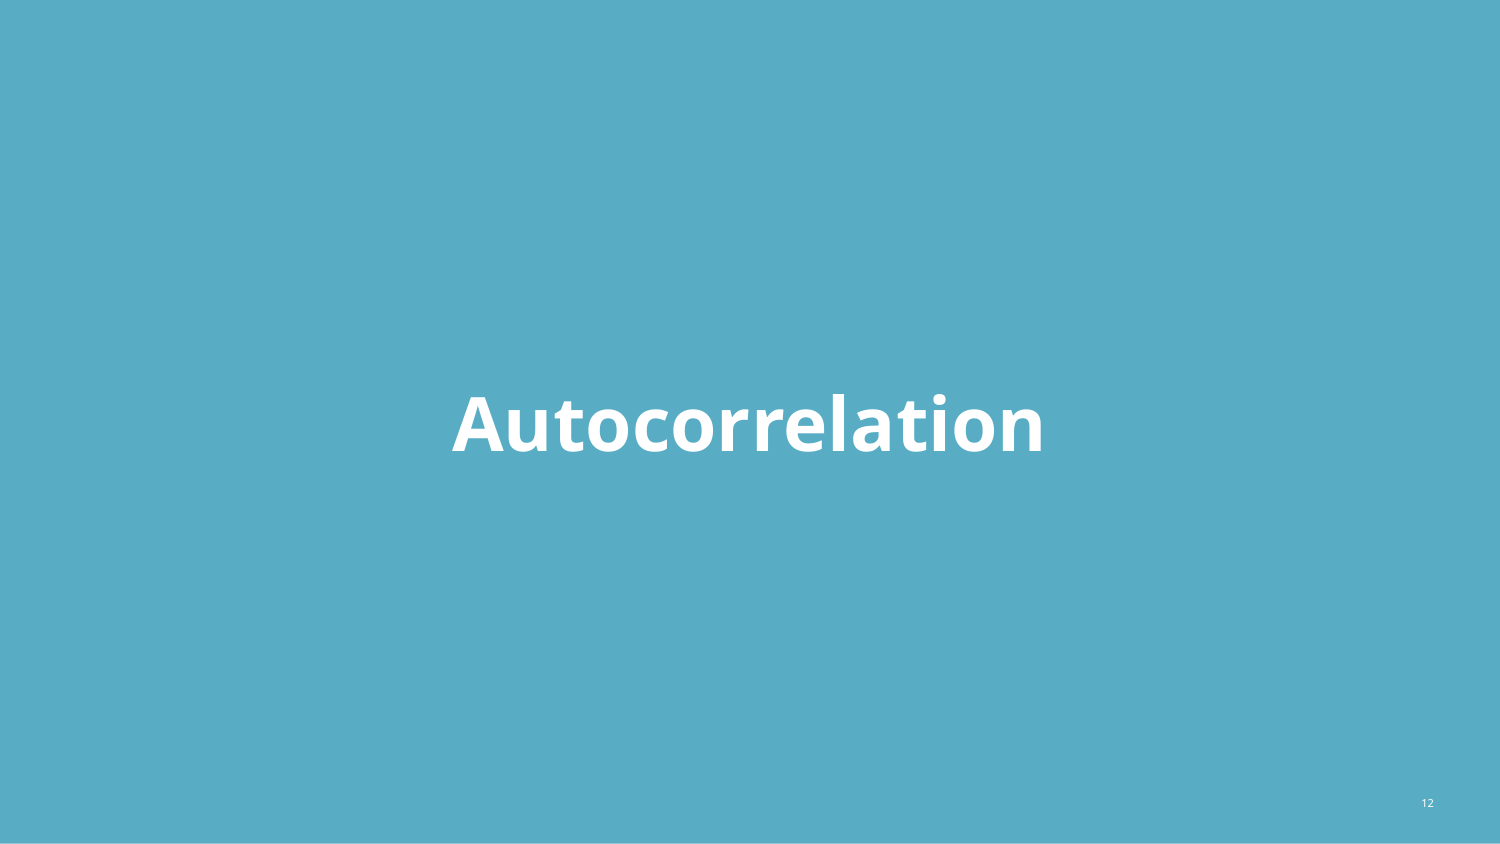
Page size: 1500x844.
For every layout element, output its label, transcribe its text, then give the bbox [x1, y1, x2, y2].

title Autocorrelation [51, 352, 1449, 491]
slide_number 12 [1388, 781, 1449, 827]
